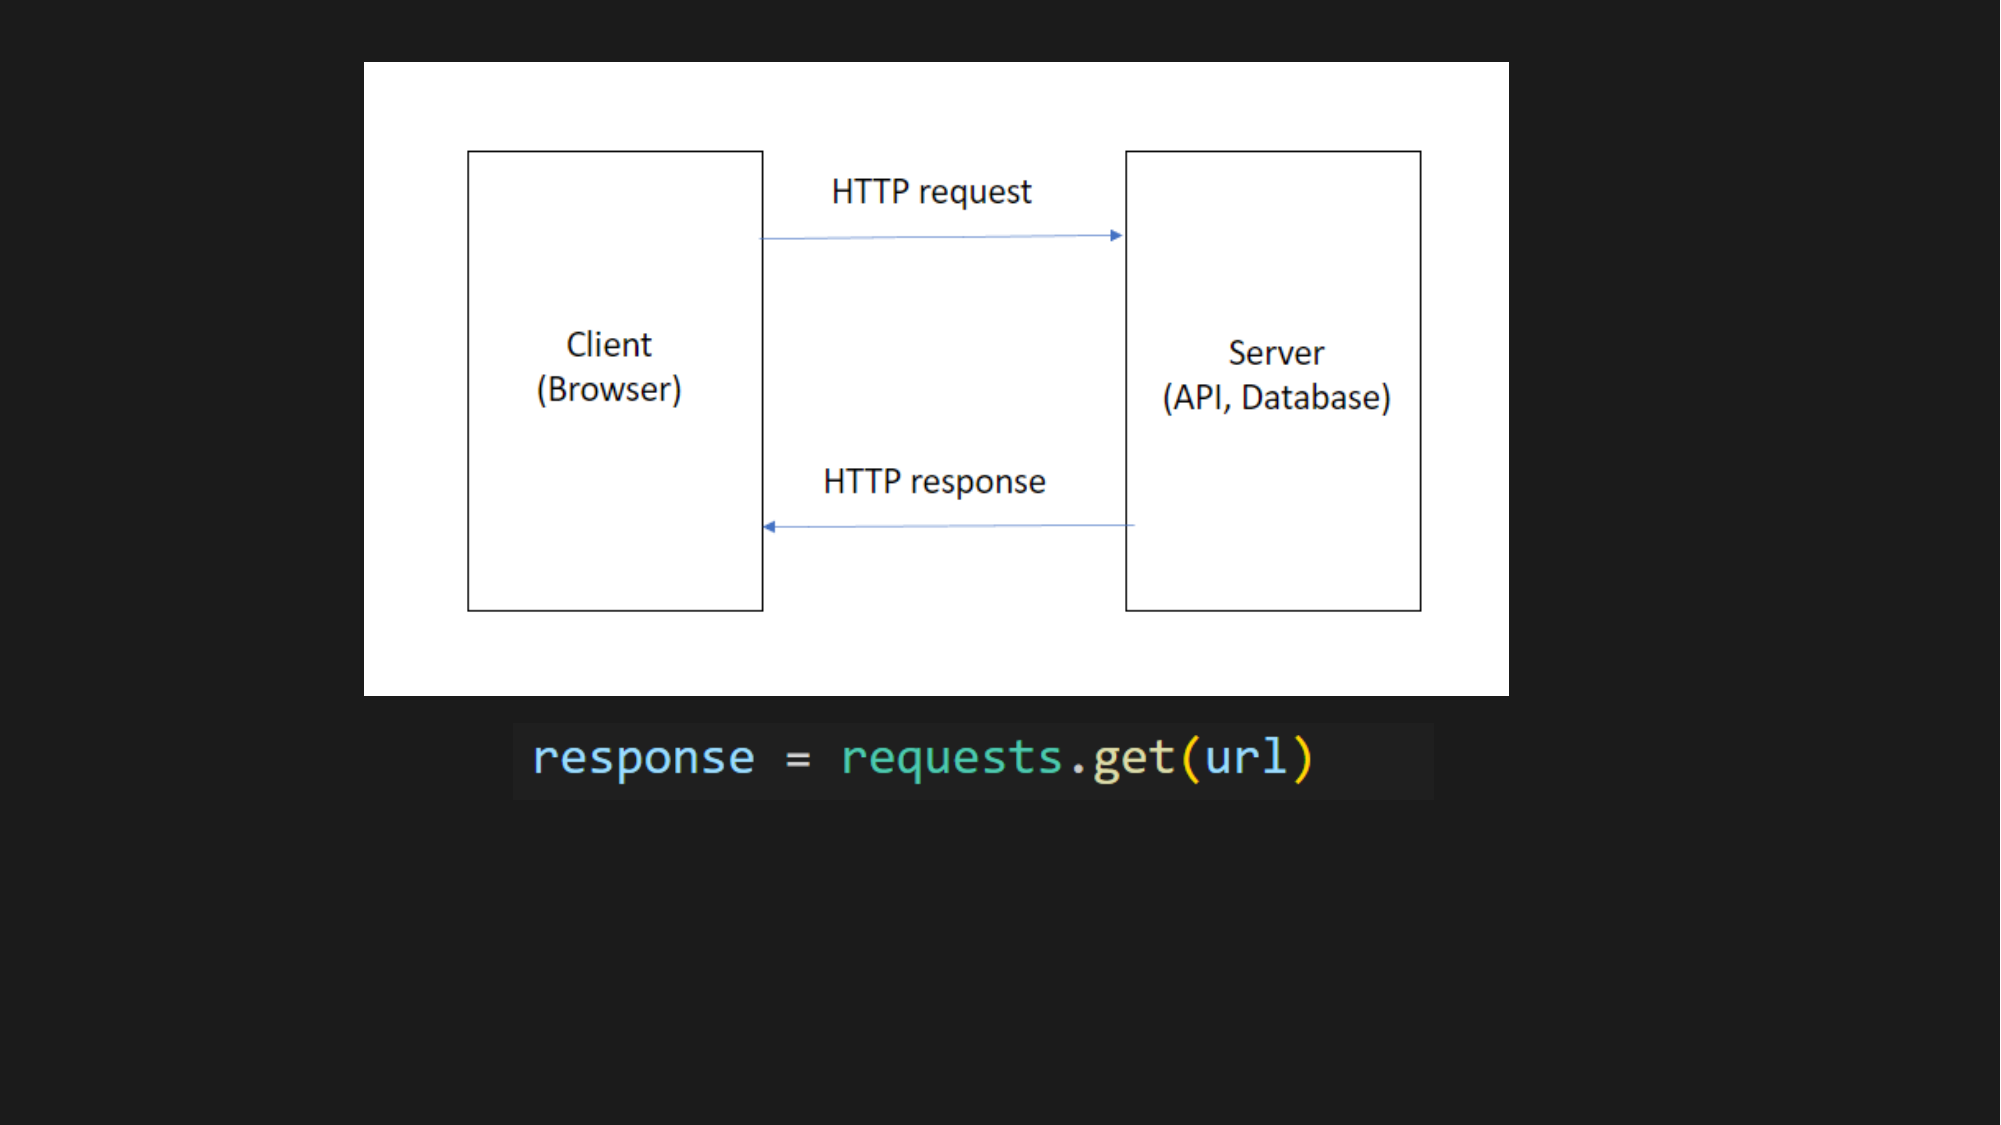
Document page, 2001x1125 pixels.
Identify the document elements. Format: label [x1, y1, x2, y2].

picture [364, 62, 1509, 696]
picture [513, 723, 1434, 800]
